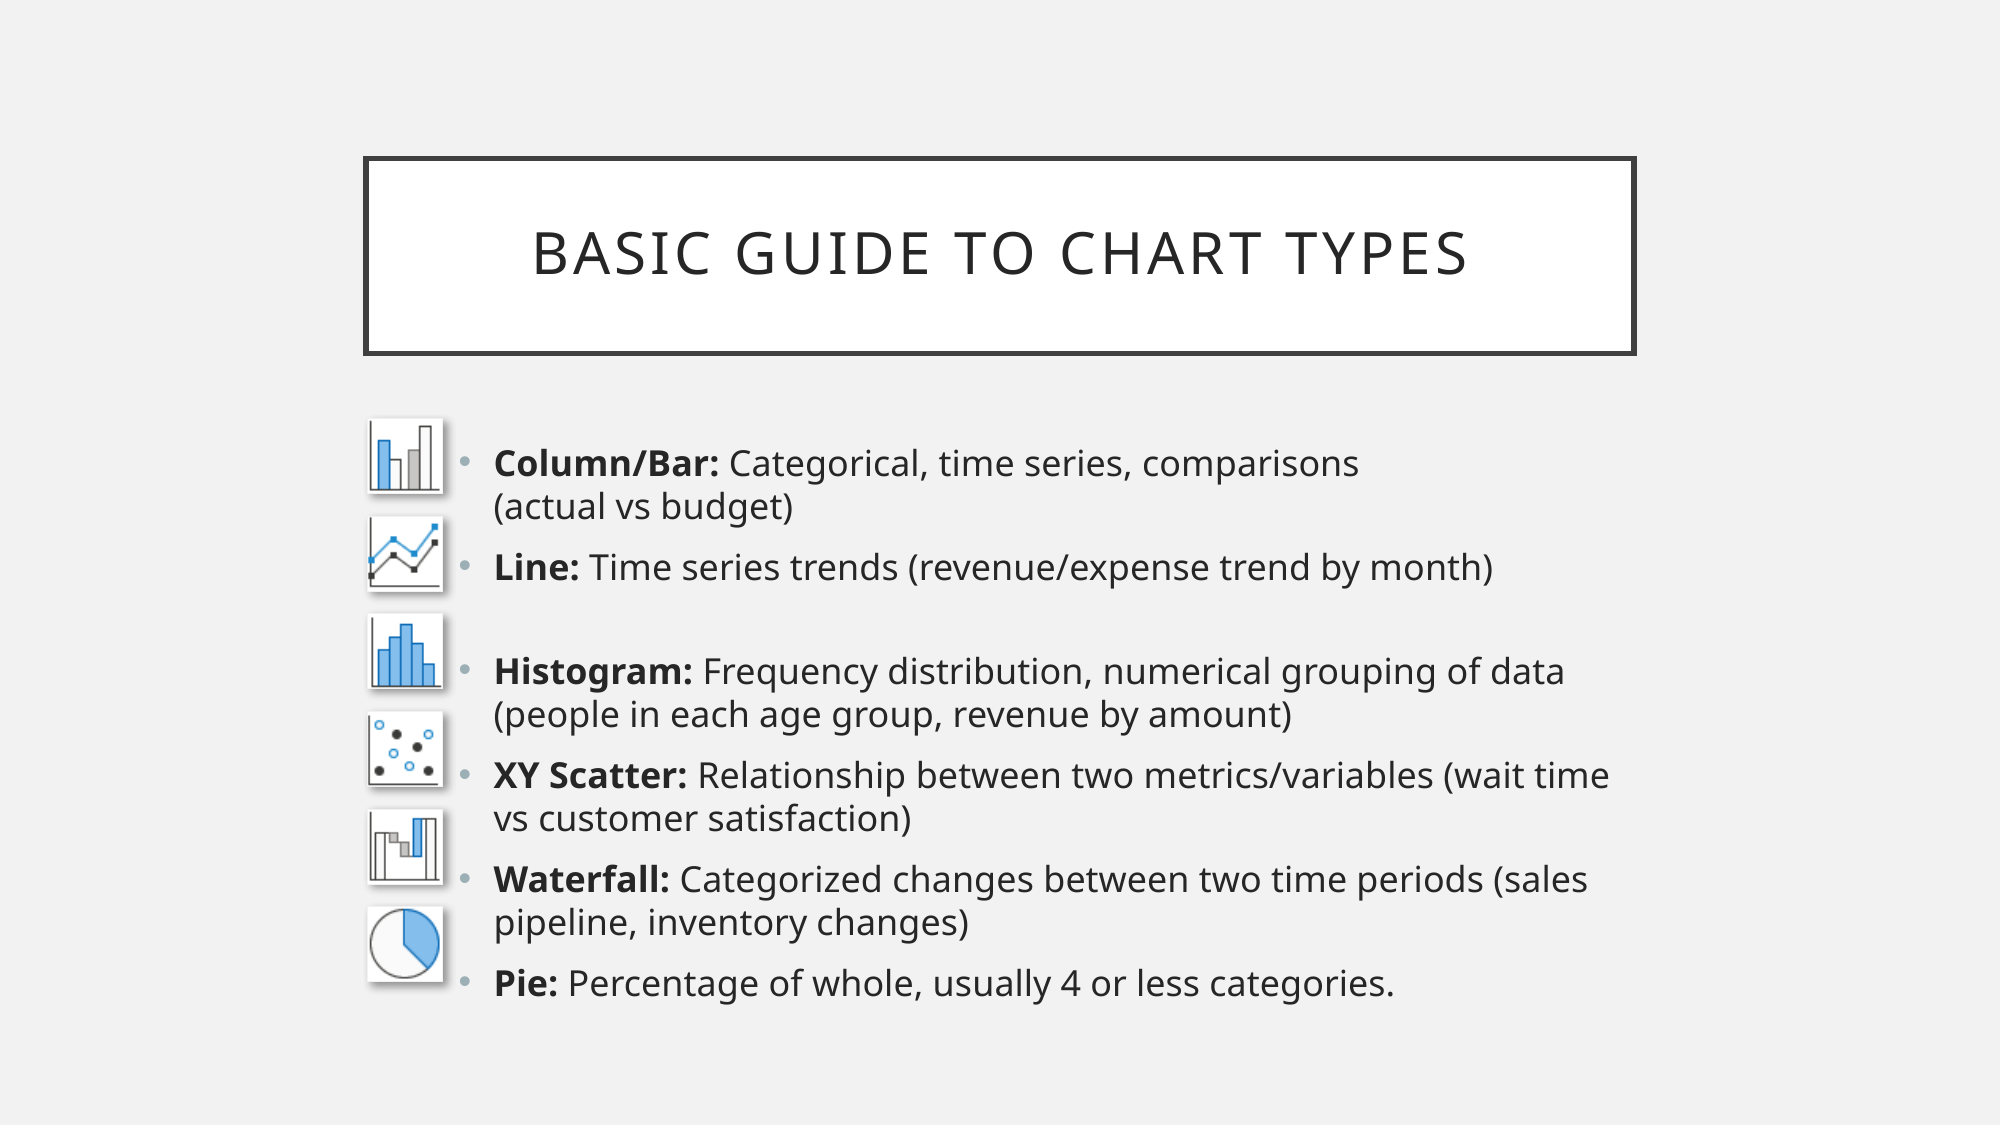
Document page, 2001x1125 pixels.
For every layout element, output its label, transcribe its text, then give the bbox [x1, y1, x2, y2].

picture [367, 906, 443, 982]
picture [367, 418, 443, 494]
title Basic Guide to Chart Types [363, 156, 1637, 356]
picture [367, 613, 443, 689]
picture [367, 809, 443, 885]
picture [367, 711, 443, 787]
list Column/Bar: Categorical, time series, comparisons (actual vs budget) Line: Time series trends (revenue/expense trend by month) Histogram: Frequency distribution, numerical grouping of data (people in each age group, revenue by amount) XY Scatter: Relationship between two metrics/variables (wait time vs customer satisfaction) Waterfall: Categorized changes between two time periods (sales pipeline, inventory changes) Pie: Percentage of whole, usually 4 or less categories. [443, 432, 1634, 1011]
picture [367, 516, 443, 592]
